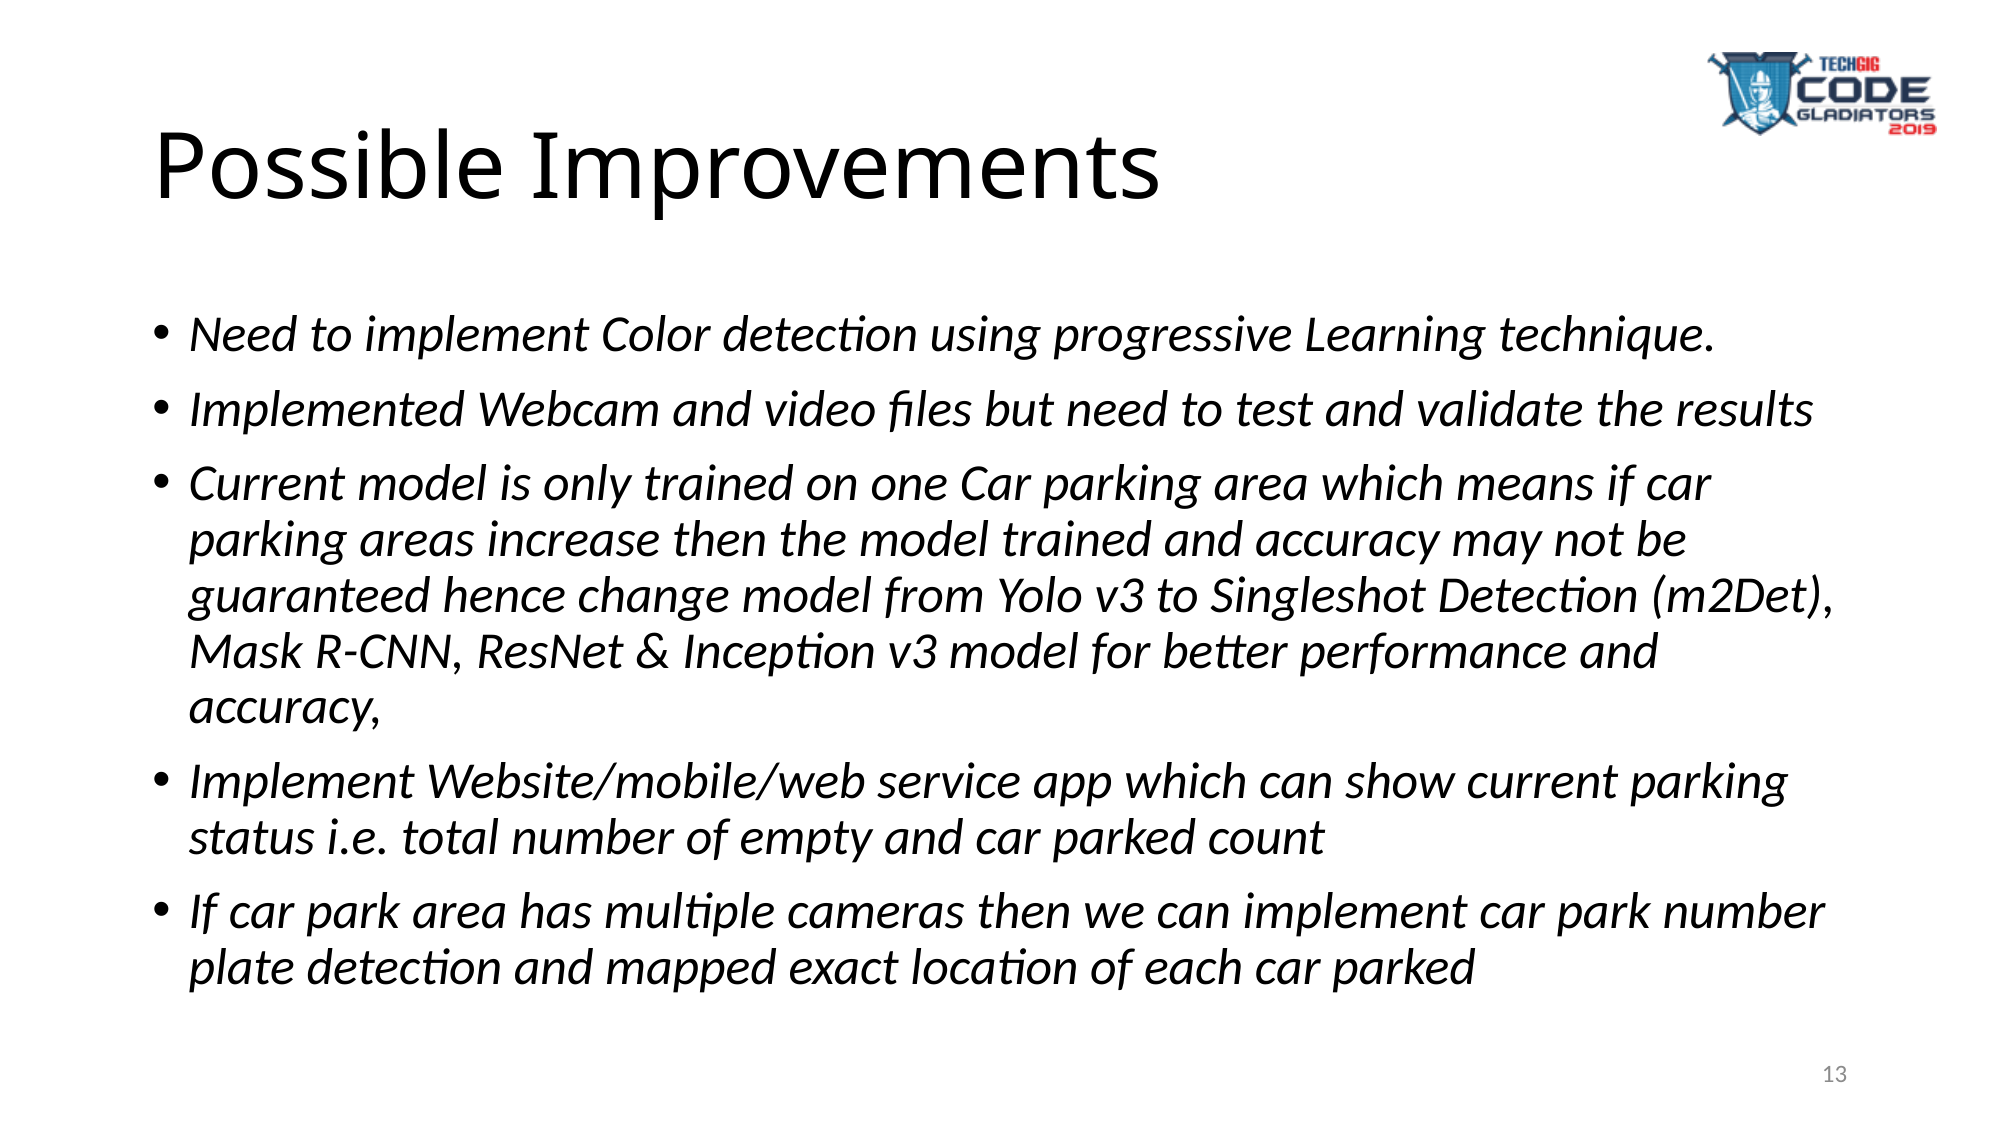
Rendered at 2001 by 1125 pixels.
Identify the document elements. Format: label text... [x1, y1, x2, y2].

list Need to implement Color detection using progressive Learning technique. Implemented Webcam and video files but need to test and validate the results Current model is only trained on one Car parking area which means if car parking areas increase then the model trained and accuracy may not be guaranteed hence change model from Yolo v3 to Singleshot Detection (m2Det), Mask R-CNN, ResNet & Inception v3 model for better performance and accuracy, Implement Website/mobile/web service app which can show current parking status i.e. total number of empty and car parked count If car park area has multiple cameras then we can implement car park number plate detection and mapped exact location of each car parked [137, 299, 1863, 1014]
slide_number 13 [1412, 1042, 1863, 1103]
title Possible Improvements [137, 59, 1863, 278]
picture [1707, 52, 1937, 136]
